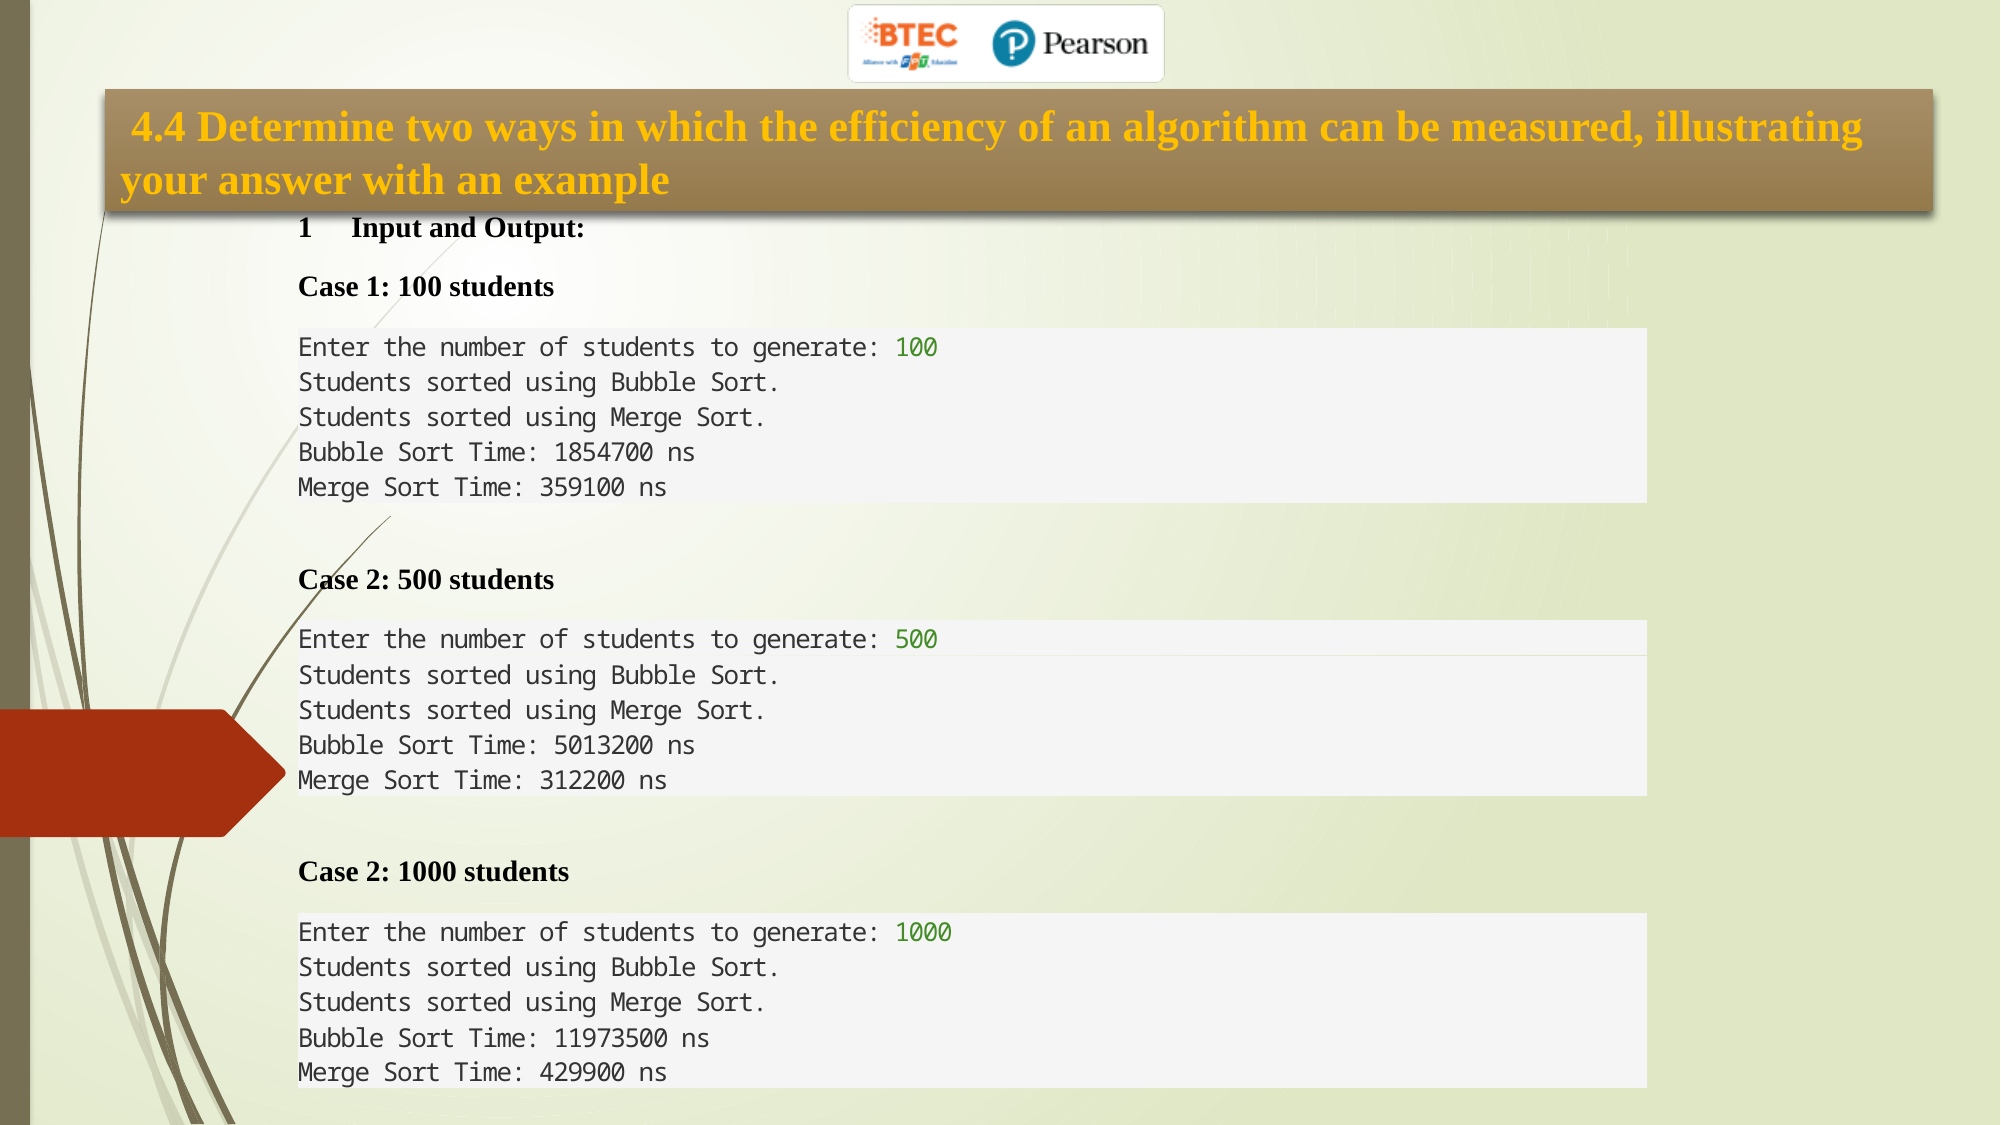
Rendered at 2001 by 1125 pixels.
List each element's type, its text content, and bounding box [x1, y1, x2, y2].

picture [842, 0, 1171, 90]
picture [297, 210, 1648, 1090]
title 4.4 Determine two ways in which the efficiency of an algorithm can be measured, illustrating your answer with an example [105, 89, 1933, 211]
